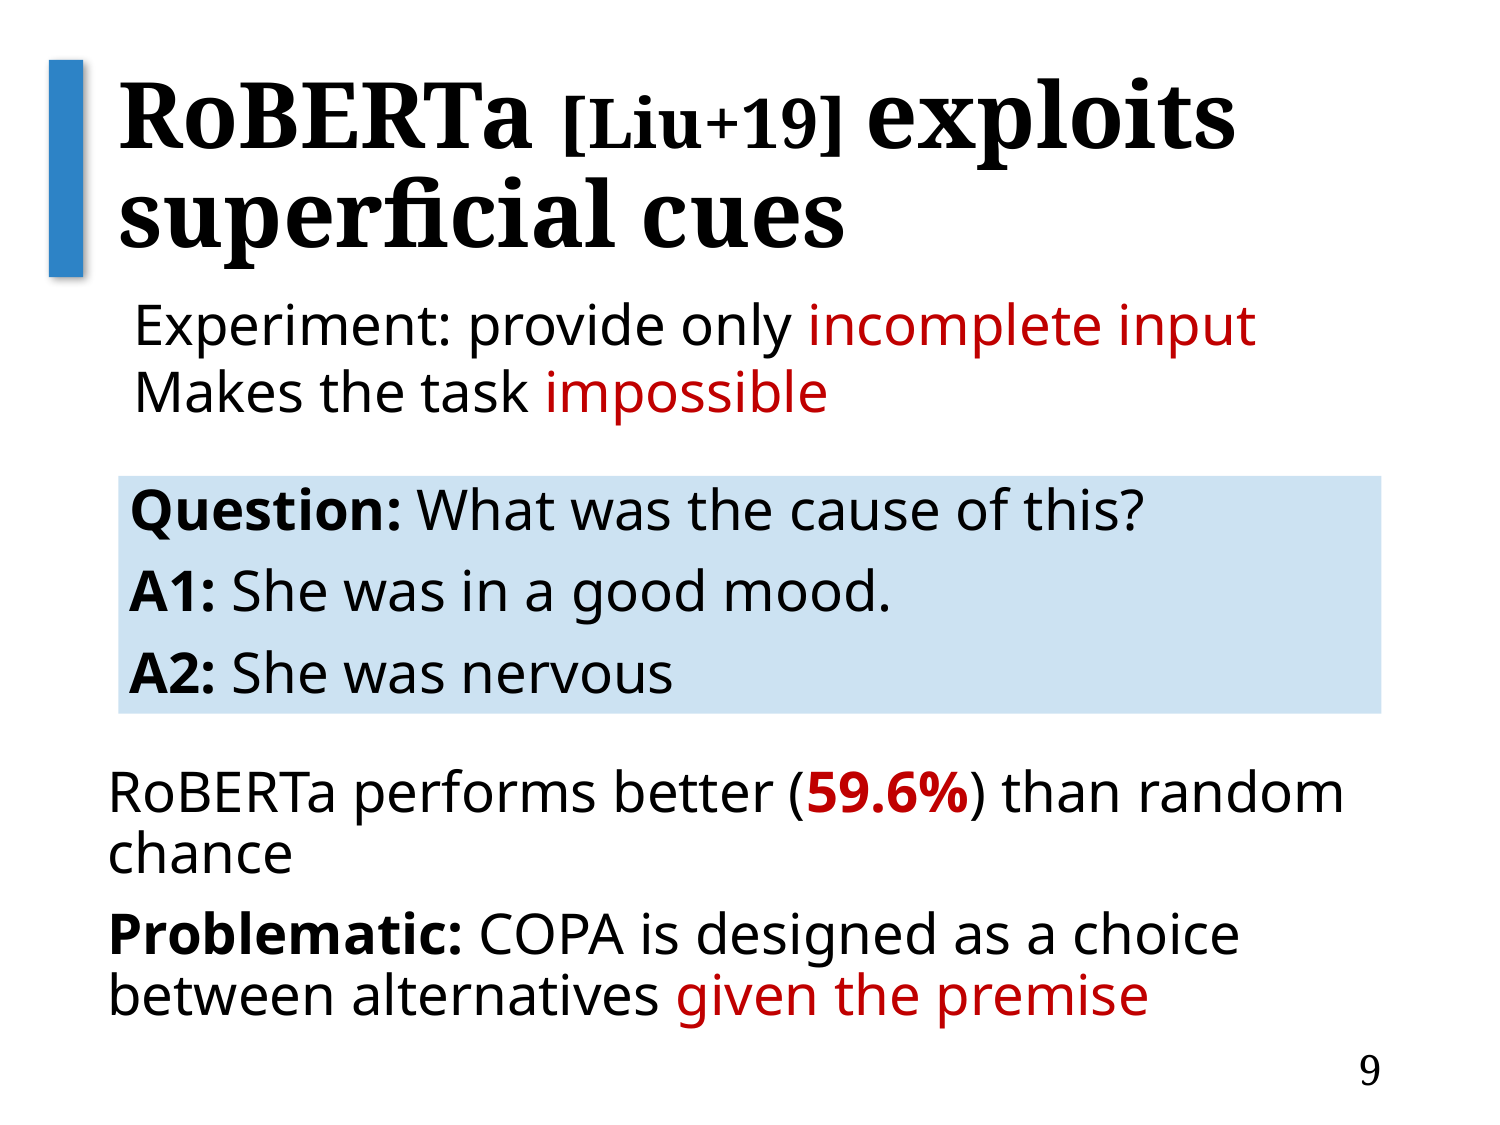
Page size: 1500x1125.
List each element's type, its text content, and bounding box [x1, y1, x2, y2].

list RoBERTa performs better (59.6%) than random chance Problematic: COPA is designed as a choice between alternatives given the premise [92, 756, 1387, 1049]
title RoBERTa [Liu+19] exploits superficial cues [103, 59, 1397, 278]
text_box Experiment: provide only incomplete input Makes the task impossible [118, 281, 1397, 432]
text_box Question: What was the cause of this? A1: She was in a good mood. A2: She was nervous [118, 475, 1382, 714]
slide_number 9 [1317, 1042, 1397, 1103]
